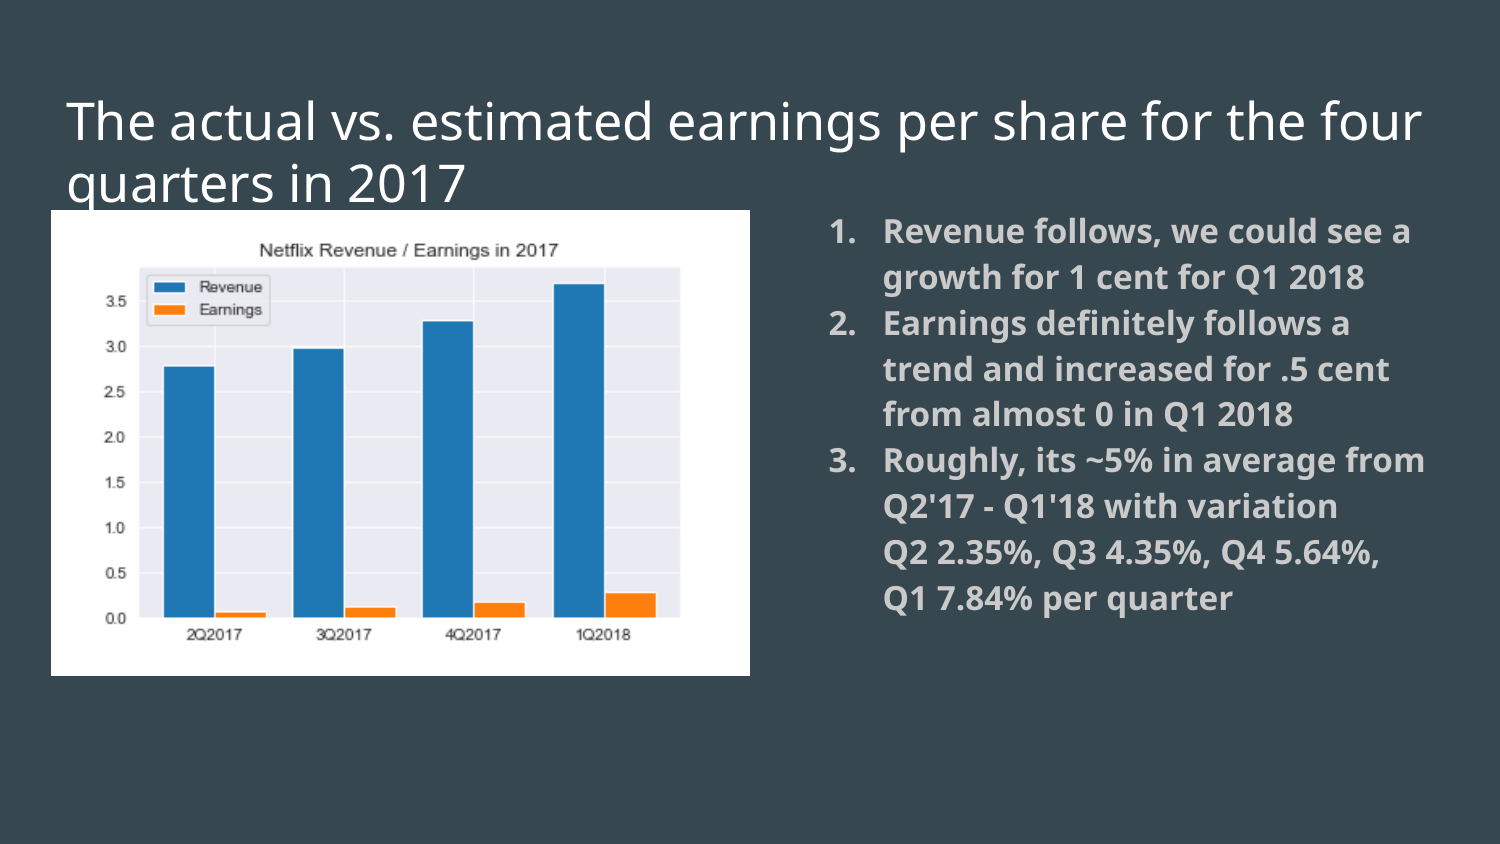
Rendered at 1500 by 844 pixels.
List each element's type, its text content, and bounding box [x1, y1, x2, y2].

list Revenue follows, we could see a growth for 1 cent for Q1 2018 Earnings definitely follows a trend and increased for .5 cent from almost 0 in Q1 2018 Roughly, its ~5% in average from Q2'17 - Q1'18 with variation Q2 2.35%, Q3 4.35%, Q4 5.64%, Q1 7.84% per quarter [792, 189, 1449, 750]
picture [50, 209, 751, 677]
title The actual vs. estimated earnings per share for the four quarters in 2017 [51, 72, 1449, 167]
